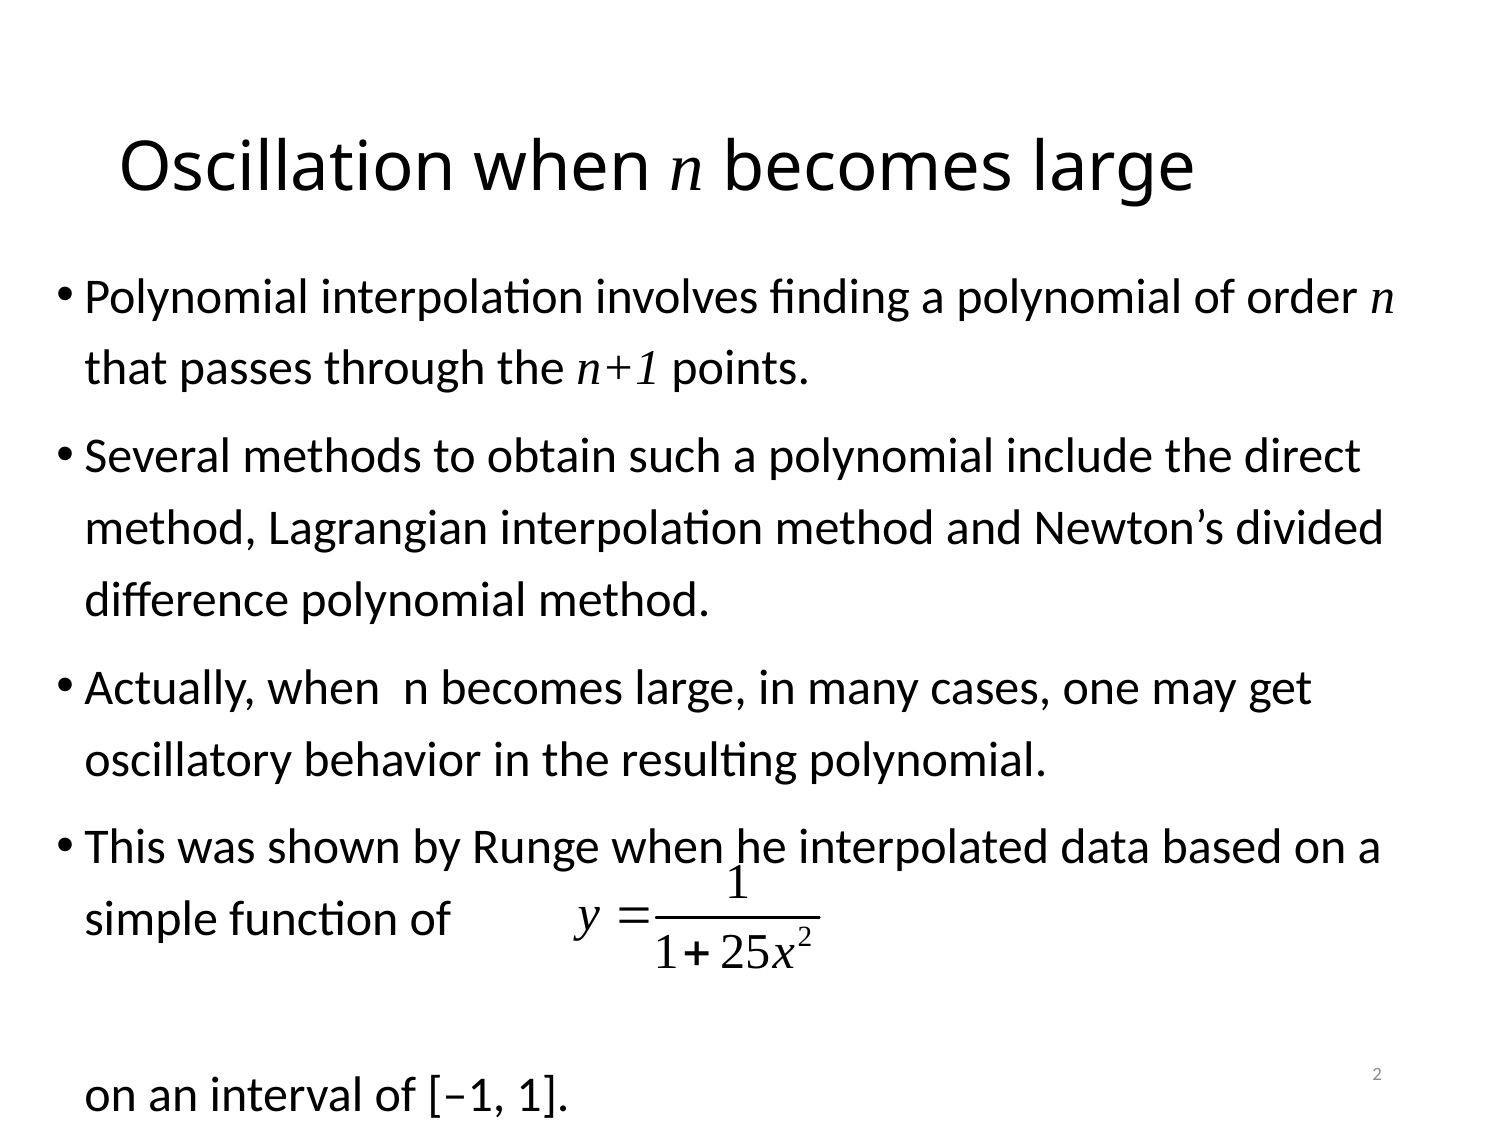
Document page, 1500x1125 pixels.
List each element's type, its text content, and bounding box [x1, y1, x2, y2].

slide_number 2 [1059, 1042, 1397, 1103]
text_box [565, 850, 830, 981]
title Oscillation when n becomes large [103, 59, 1397, 243]
list Polynomial interpolation involves finding a polynomial of order n that passes through the n+1 points. Several methods to obtain such a polynomial include the direct method, Lagrangian interpolation method and Newton’s divided difference polynomial method. Actually, when n becomes large, in many cases, one may get oscillatory behavior in the resulting polynomial. This was shown by Runge when he interpolated data based on a simple function of on an interval of [–1, 1]. [41, 243, 1500, 1059]
